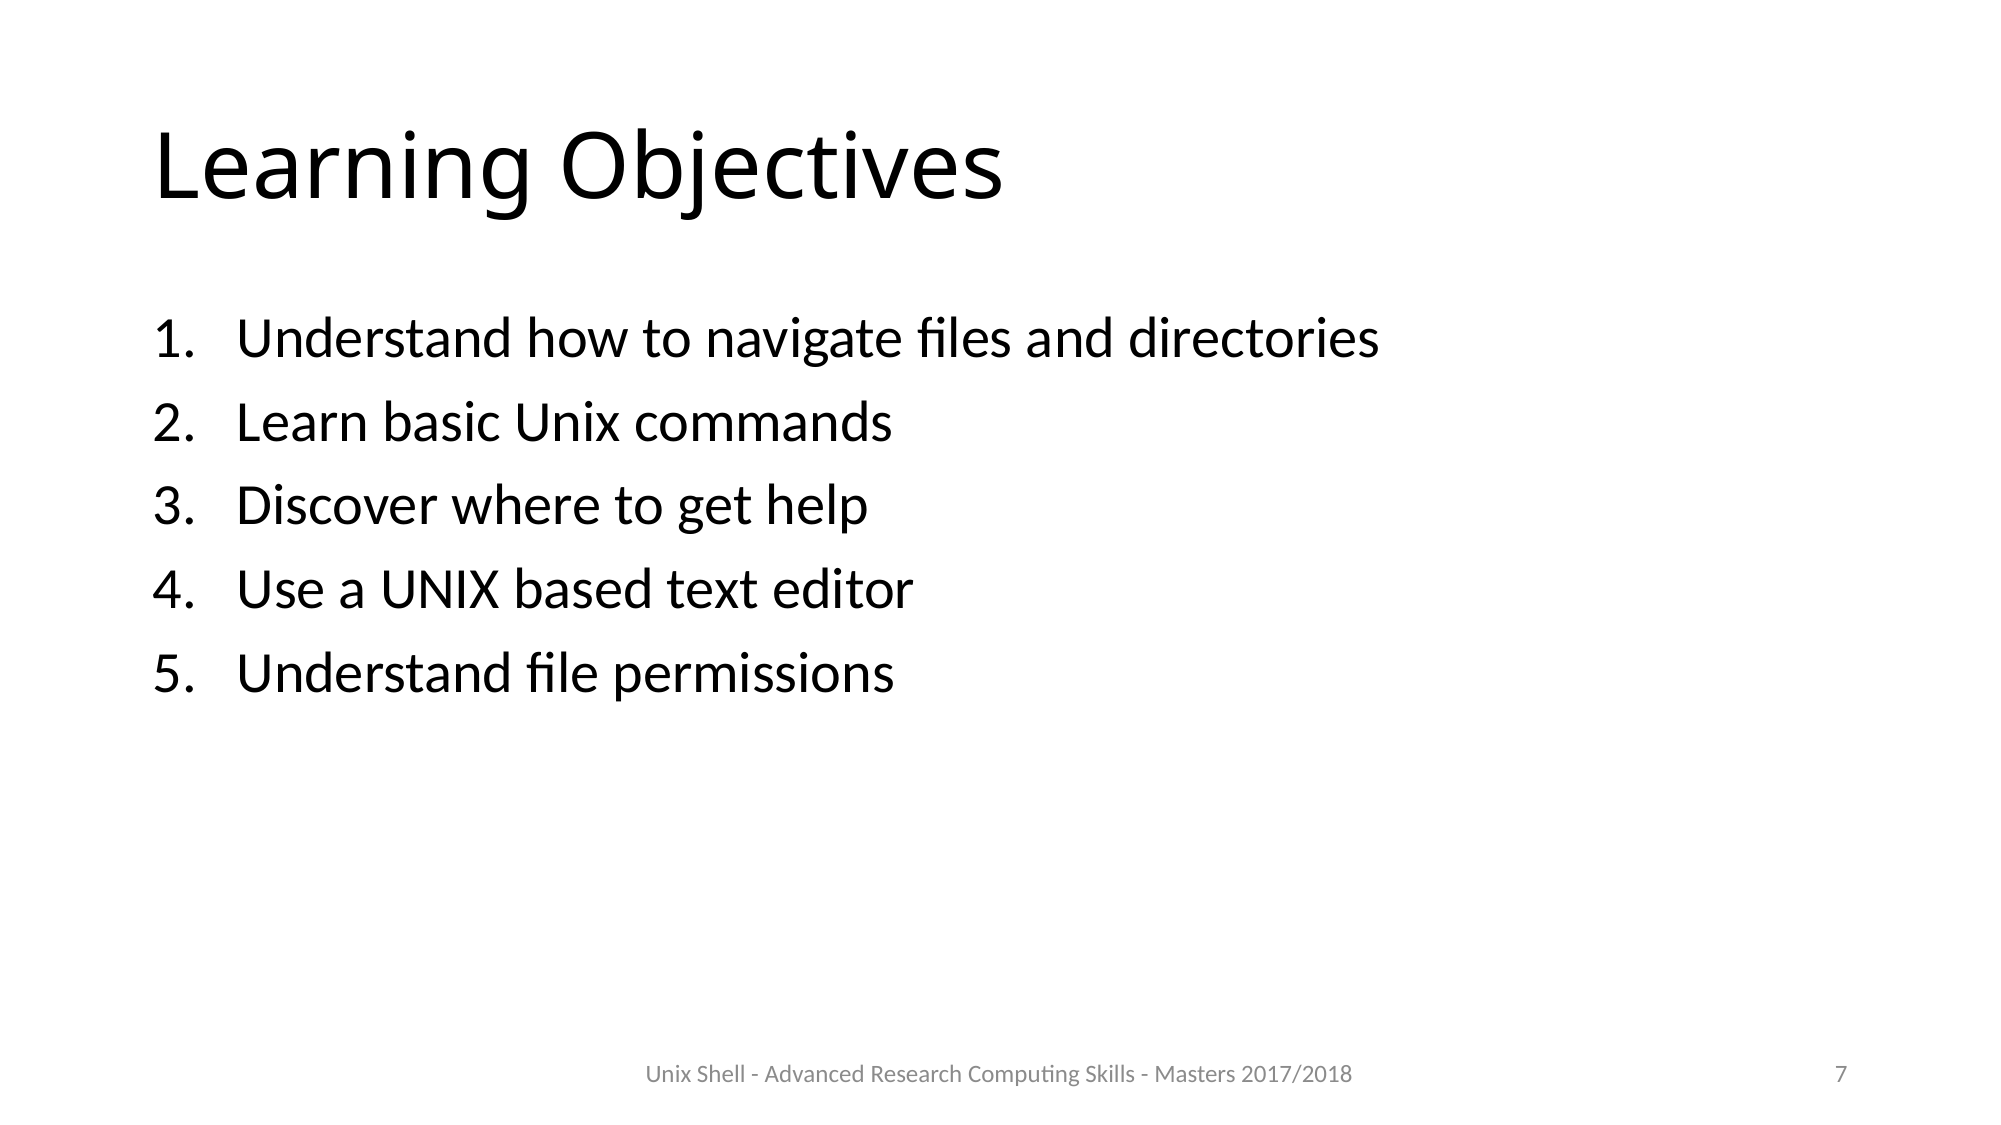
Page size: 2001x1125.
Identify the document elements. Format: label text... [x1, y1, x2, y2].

title Learning Objectives [137, 59, 1863, 278]
slide_number 7 [1412, 1042, 1863, 1103]
list Understand how to navigate files and directories Learn basic Unix commands Discover where to get help Use a UNIX based text editor Understand file permissions [137, 299, 1863, 1014]
footer Unix Shell - Advanced Research Computing Skills - Masters 2017/2018 [567, 1042, 1412, 1103]
